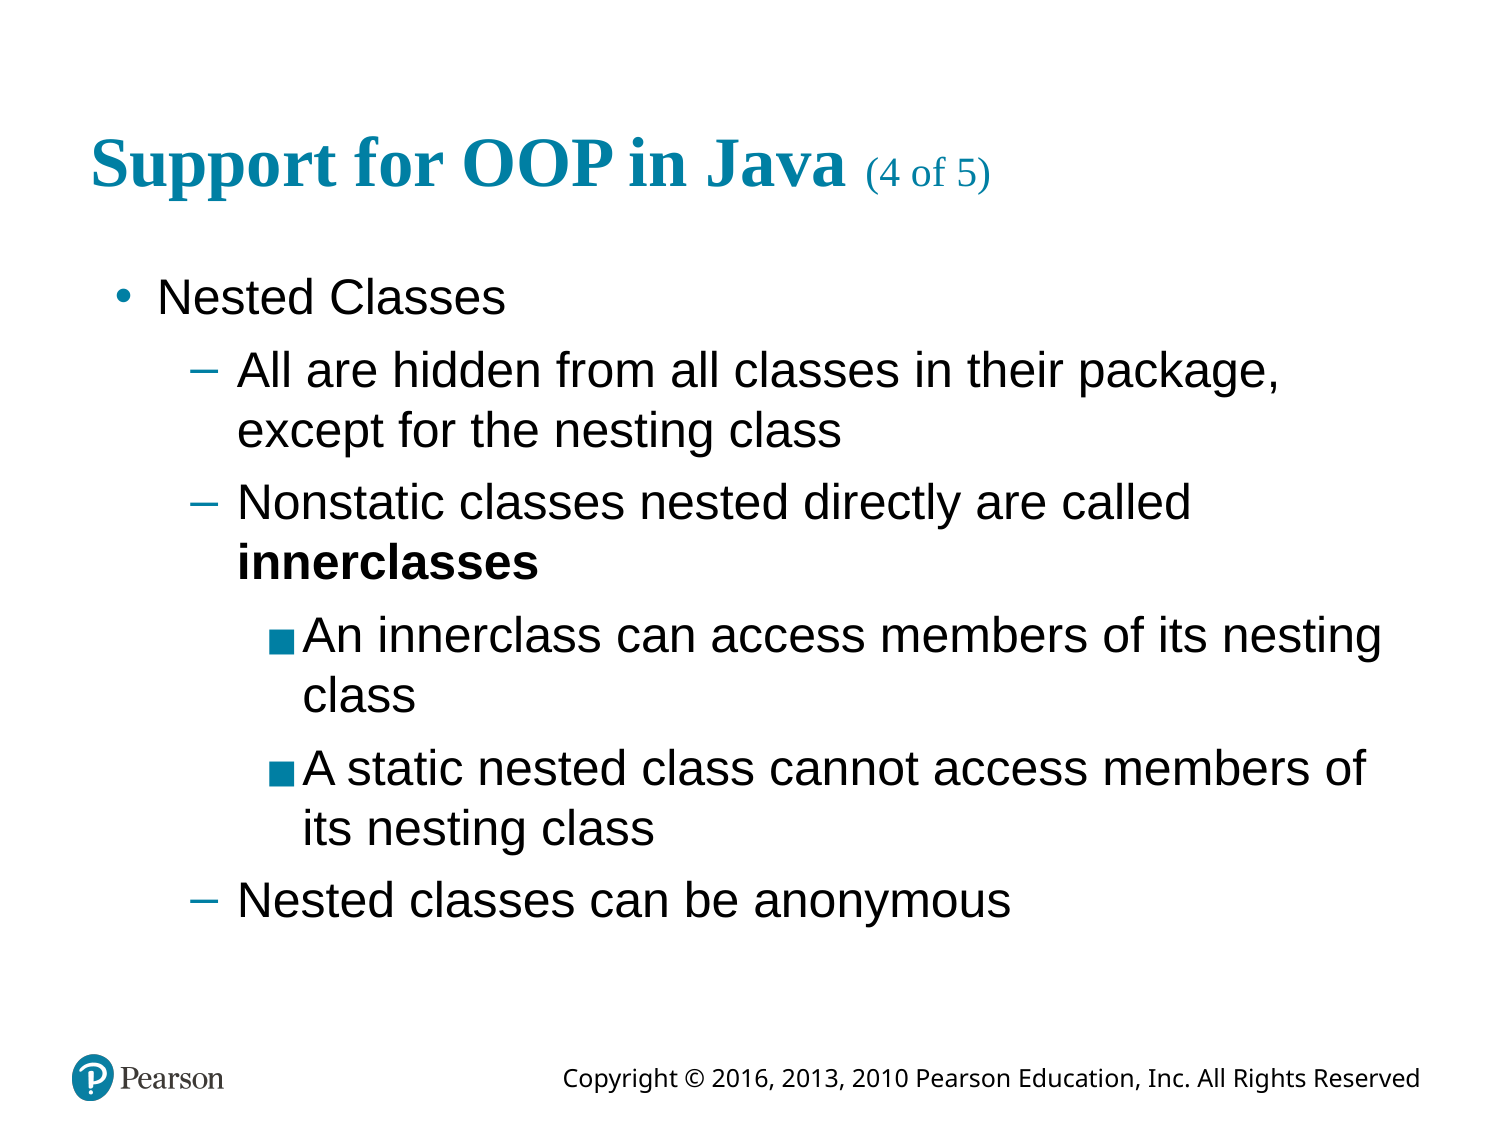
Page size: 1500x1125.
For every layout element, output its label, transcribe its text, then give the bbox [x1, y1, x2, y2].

title Support for OOP in Java (4 of 5) [75, 35, 1425, 216]
picture [72, 1087, 83, 1101]
picture [80, 1063, 106, 1088]
list Nested Classes All are hidden from all classes in their package, except for the nesting class Nonstatic classes nested directly are called innerclasses An innerclass can access members of its nesting class A static nested class cannot access members of its nesting class Nested classes can be anonymous [99, 249, 1438, 1038]
picture [98, 1054, 224, 1101]
picture [72, 1054, 88, 1070]
